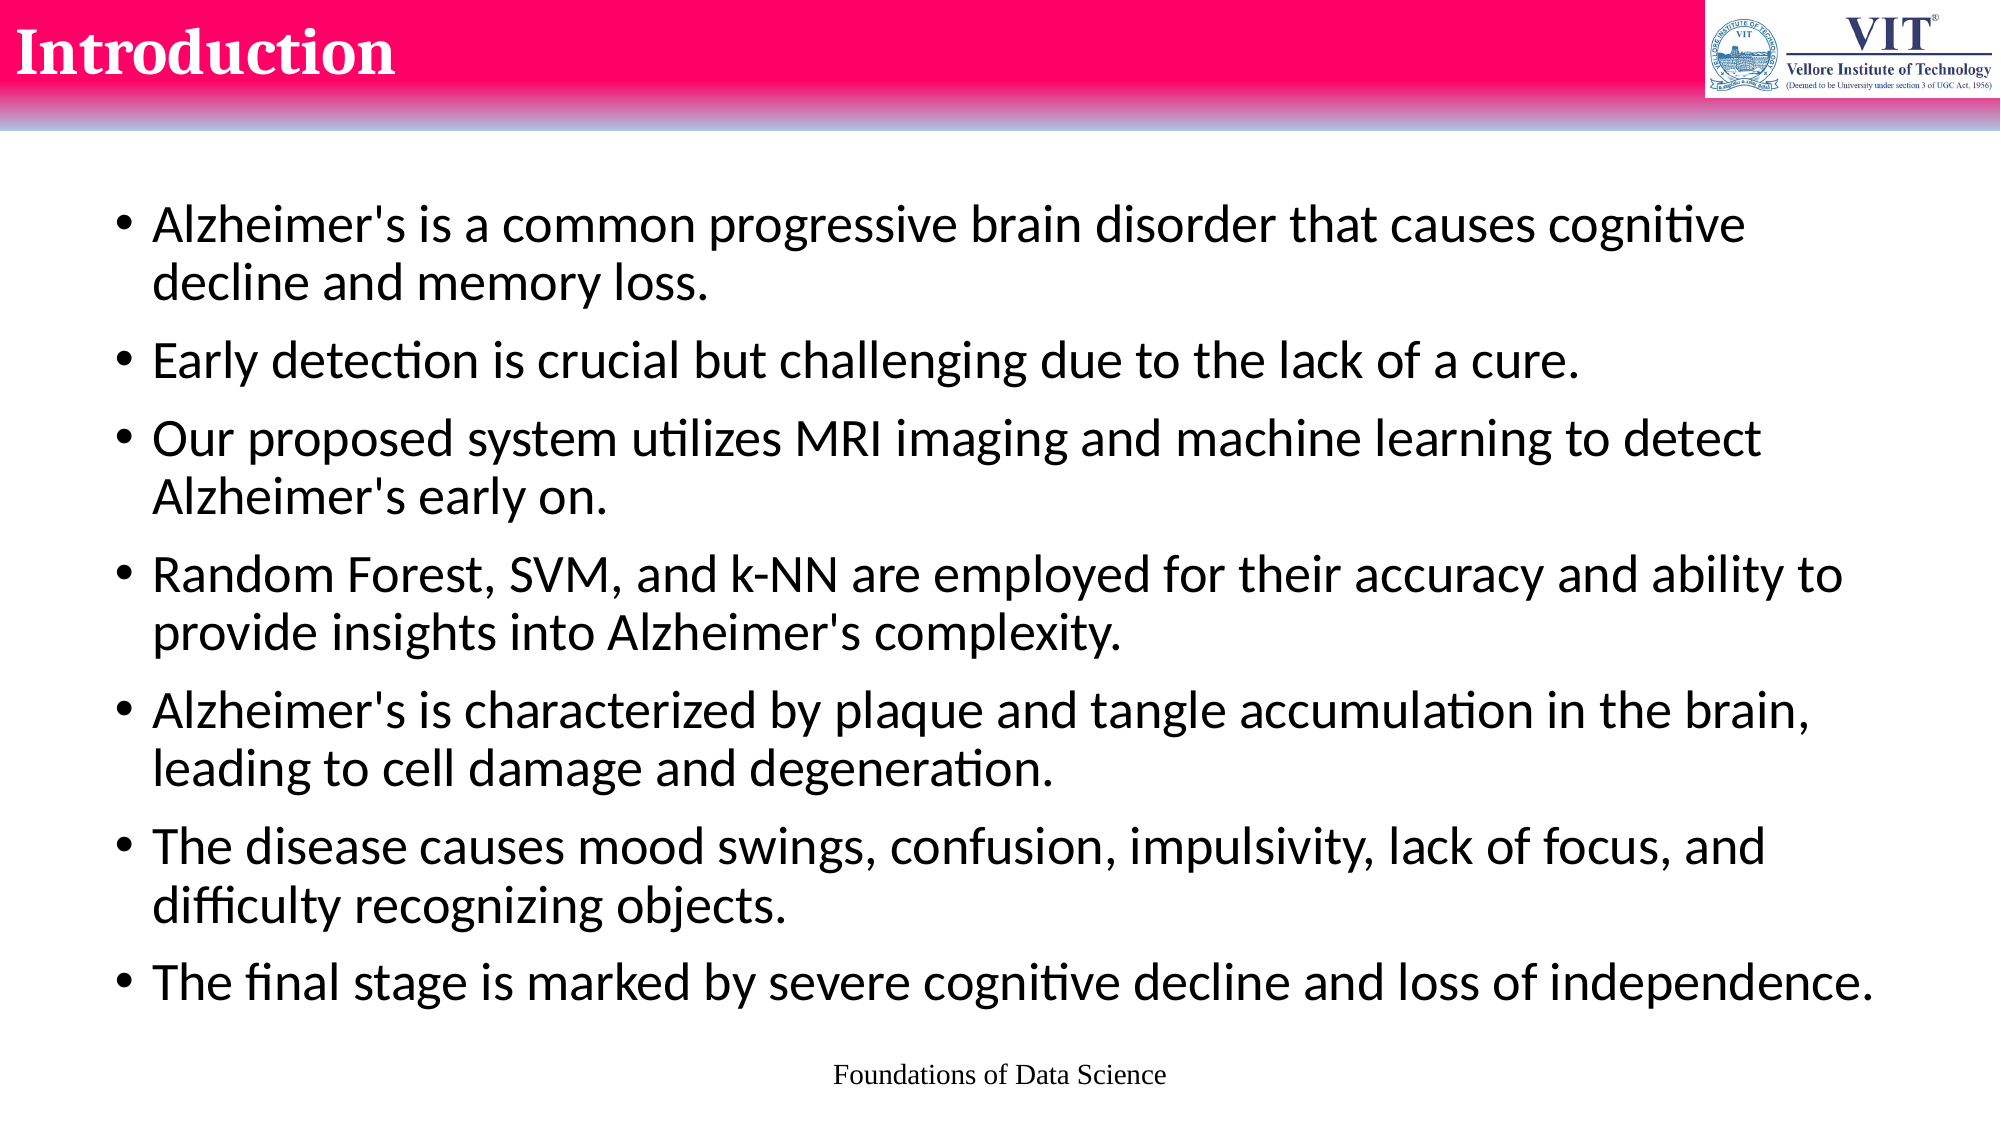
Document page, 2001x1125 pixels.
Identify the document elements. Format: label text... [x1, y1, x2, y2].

text_box Introduction [0, 0, 2000, 131]
list Alzheimer's is a common progressive brain disorder that causes cognitive decline and memory loss. Early detection is crucial but challenging due to the lack of a cure. Our proposed system utilizes MRI imaging and machine learning to detect Alzheimer's early on. Random Forest, SVM, and k-NN are employed for their accuracy and ability to provide insights into Alzheimer's complexity. Alzheimer's is characterized by plaque and tangle accumulation in the brain, leading to cell damage and degeneration. The disease causes mood swings, confusion, impulsivity, lack of focus, and difficulty recognizing objects. The final stage is marked by severe cognitive decline and loss of independence. [99, 188, 1900, 1043]
picture [1705, 0, 2000, 98]
footer Foundations of Data Science [662, 1042, 1338, 1103]
